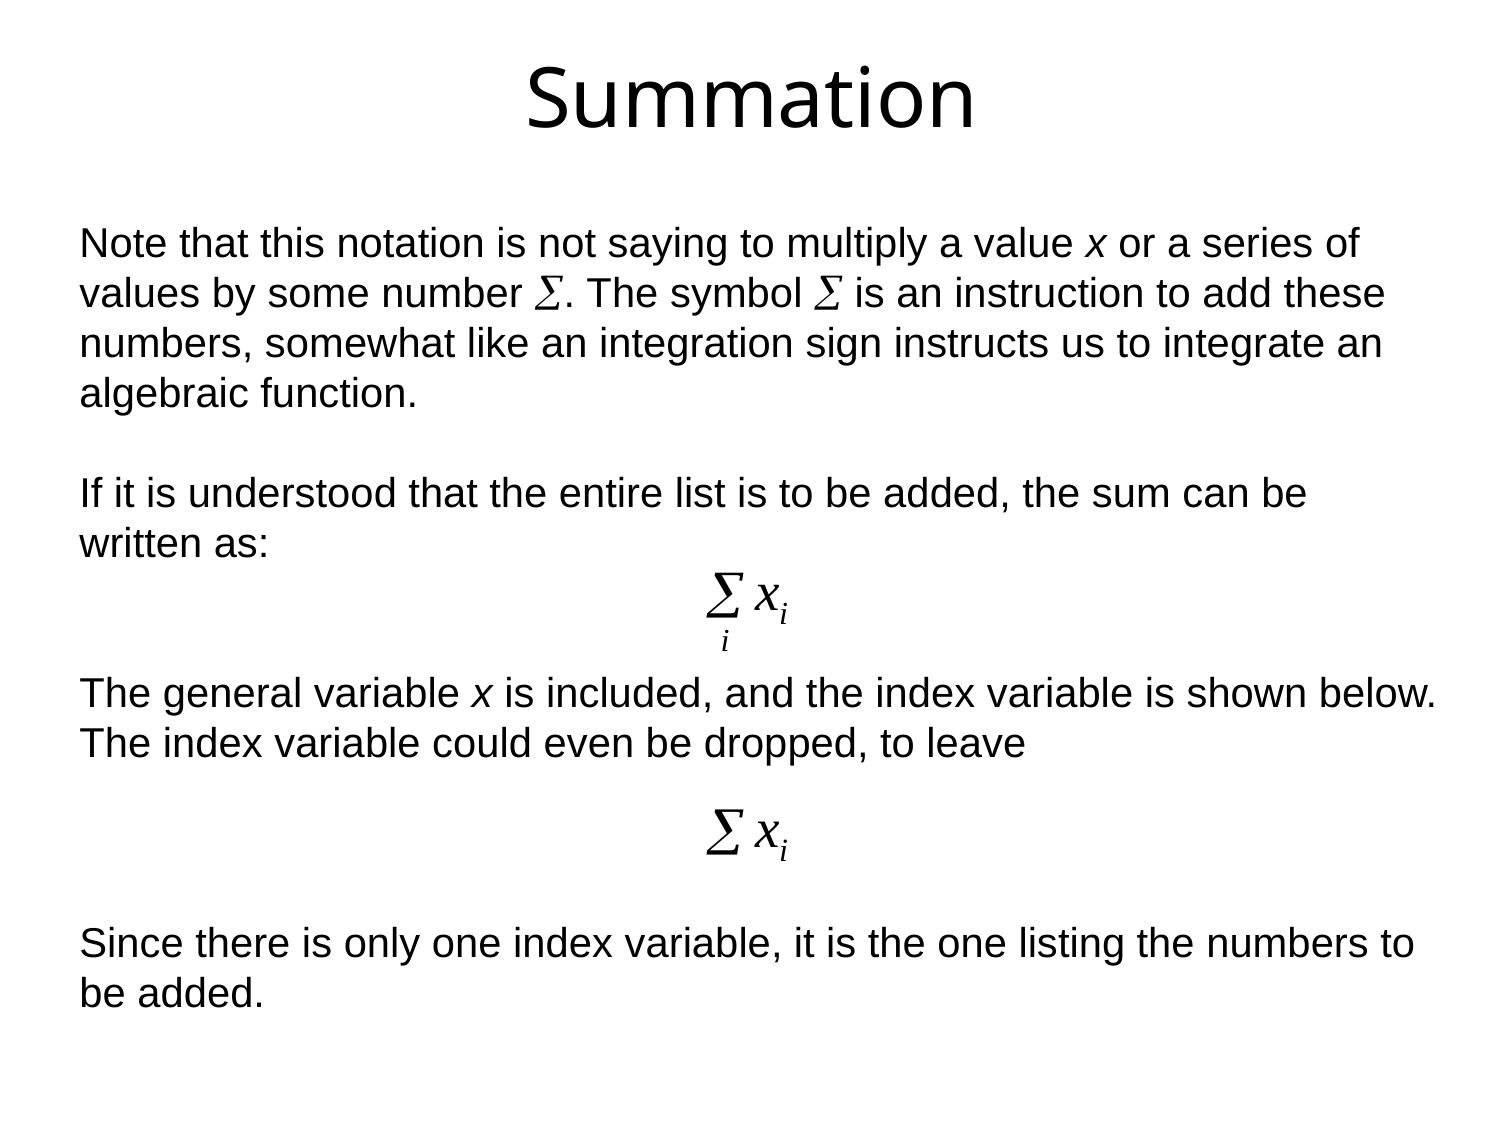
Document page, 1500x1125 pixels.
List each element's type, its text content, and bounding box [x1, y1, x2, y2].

text_box Note that this notation is not saying to multiply a value x or a series of values by some number . The symbol  is an instruction to add these numbers, somewhat like an integration sign instructs us to integrate an algebraic function. If it is understood that the entire list is to be added, the sum can be written as: The general variable x is included, and the index variable is shown below. The index variable could even be dropped, to leave Since there is only one index variable, it is the one listing the numbers to be added. [64, 533, 1453, 1024]
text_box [702, 798, 798, 867]
title Summation [76, 0, 1427, 188]
text_box Note that this notation is not saying to multiply a value x or a series of values by some number . The symbol  is an instruction to add these numbers, somewhat like an integration sign instructs us to integrate an algebraic function. If it is understood that the entire list is to be added, the sum can be written as: The general variable x is included, and the index variable is shown below. The index variable could even be dropped, to leave Since there is only one index variable, it is the one listing the numbers to be added. [64, 207, 1453, 531]
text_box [702, 562, 798, 658]
